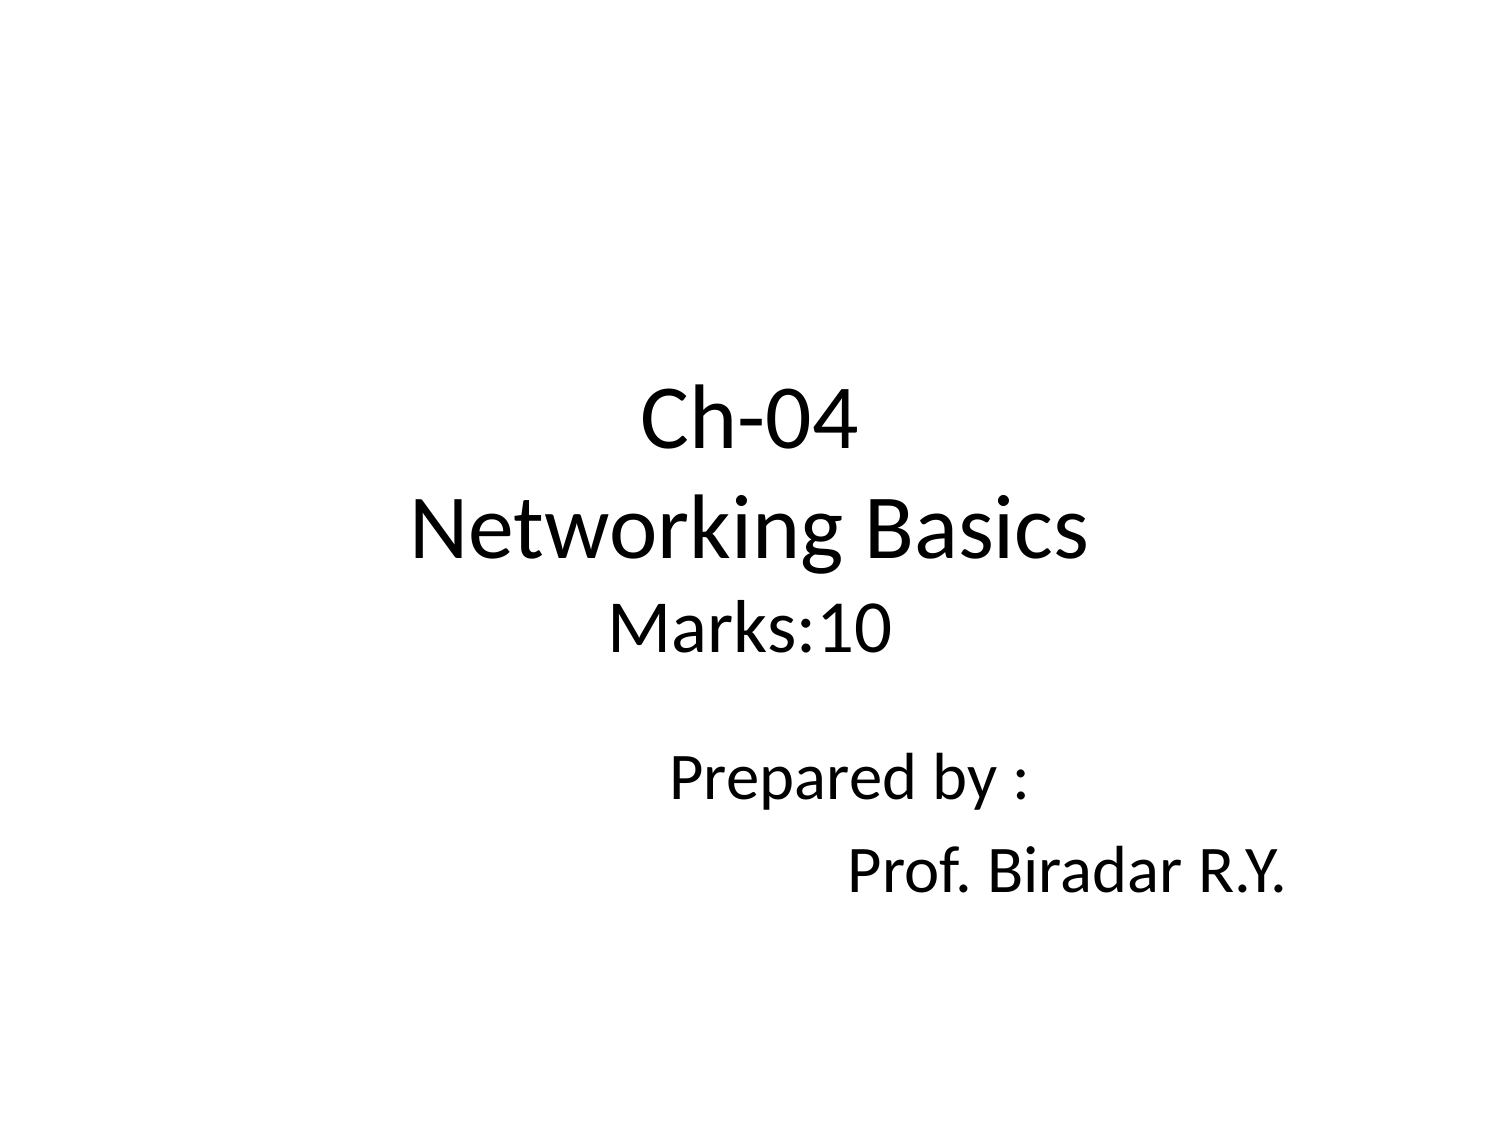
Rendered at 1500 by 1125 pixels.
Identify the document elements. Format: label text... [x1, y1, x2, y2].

title Ch-04 Networking Basics Marks:10 [112, 349, 1388, 675]
subtitle Prepared by : Prof. Biradar R.Y. [324, 725, 1375, 1013]
